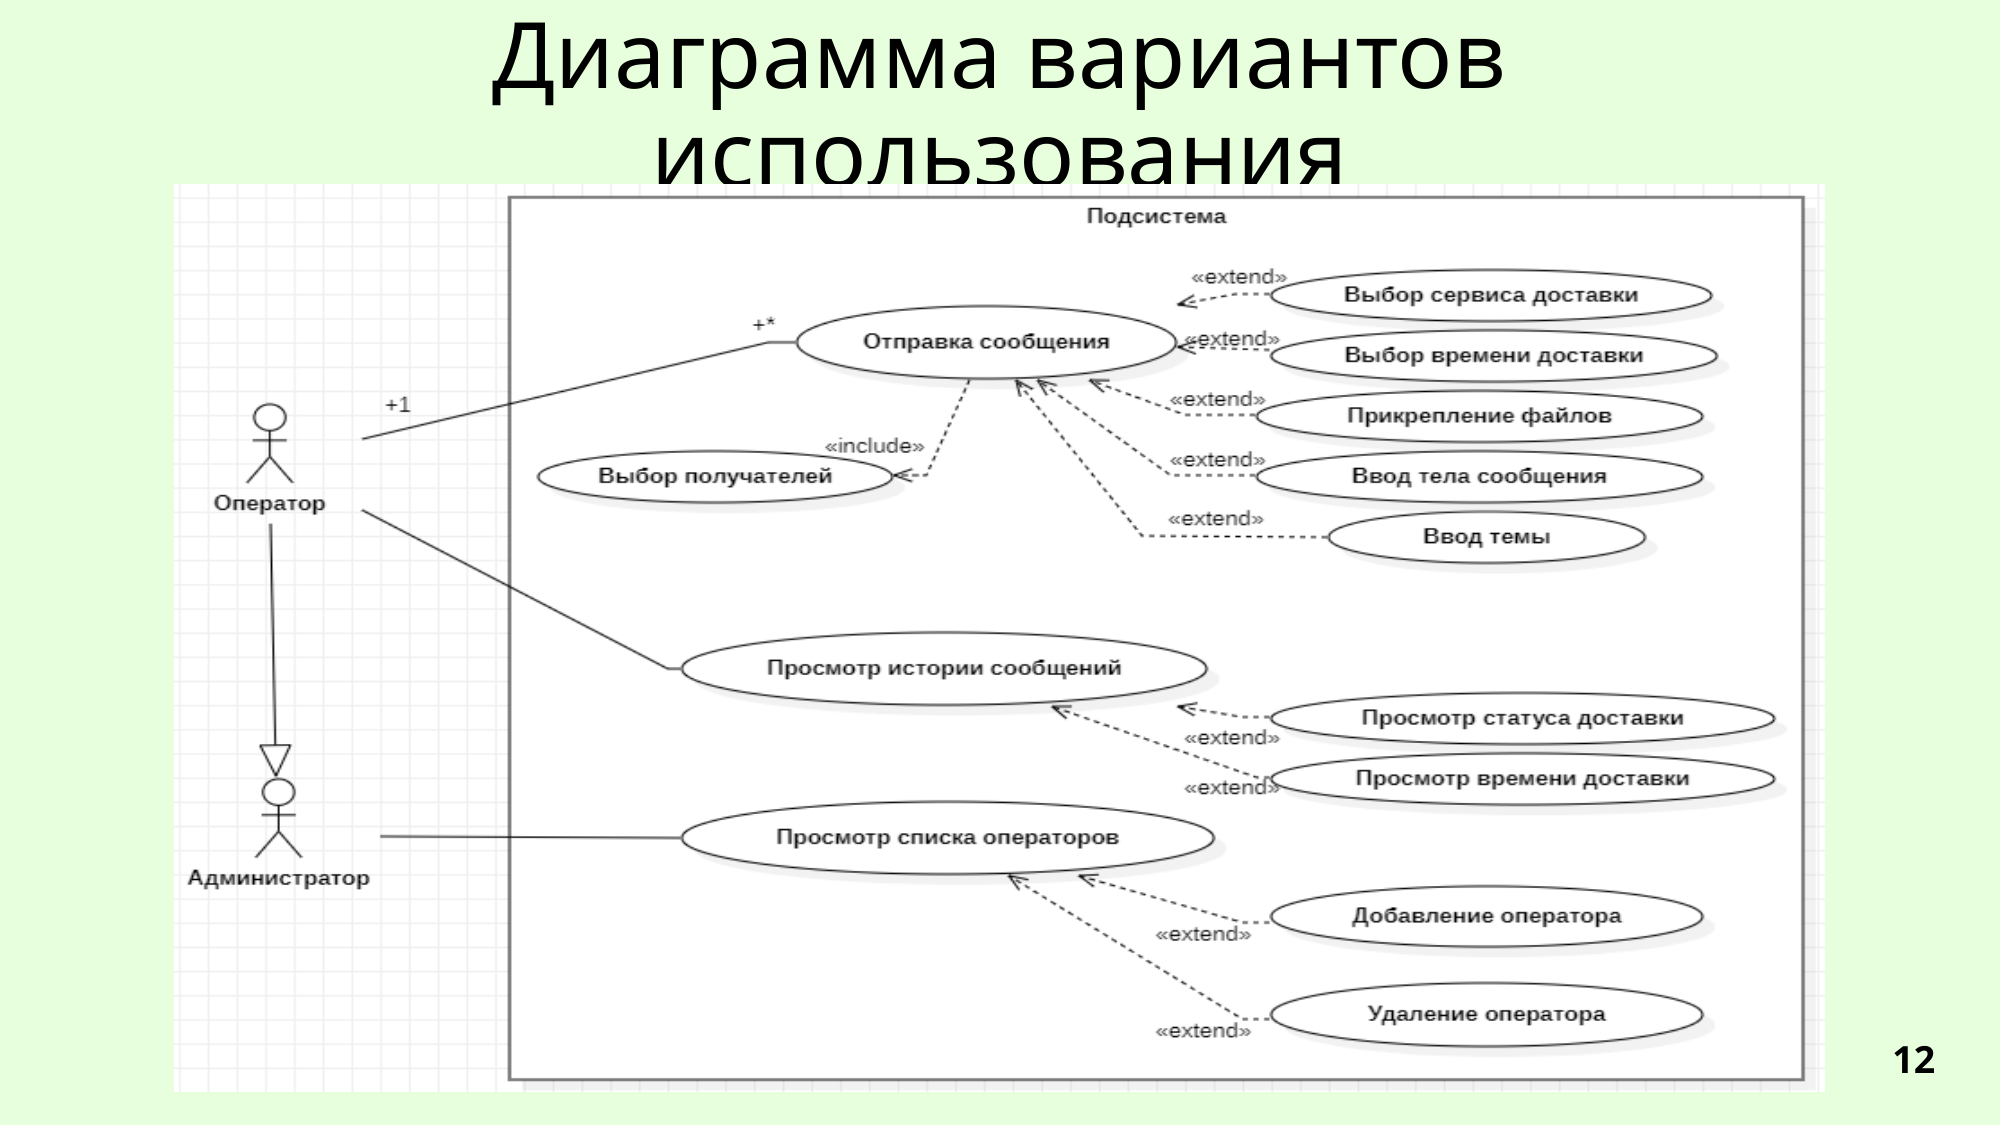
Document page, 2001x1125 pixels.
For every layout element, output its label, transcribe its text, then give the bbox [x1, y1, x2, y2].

picture [174, 184, 1825, 1092]
title Диаграмма вариантов использования [137, 0, 1863, 218]
slide_number 12 [1825, 1031, 1951, 1092]
